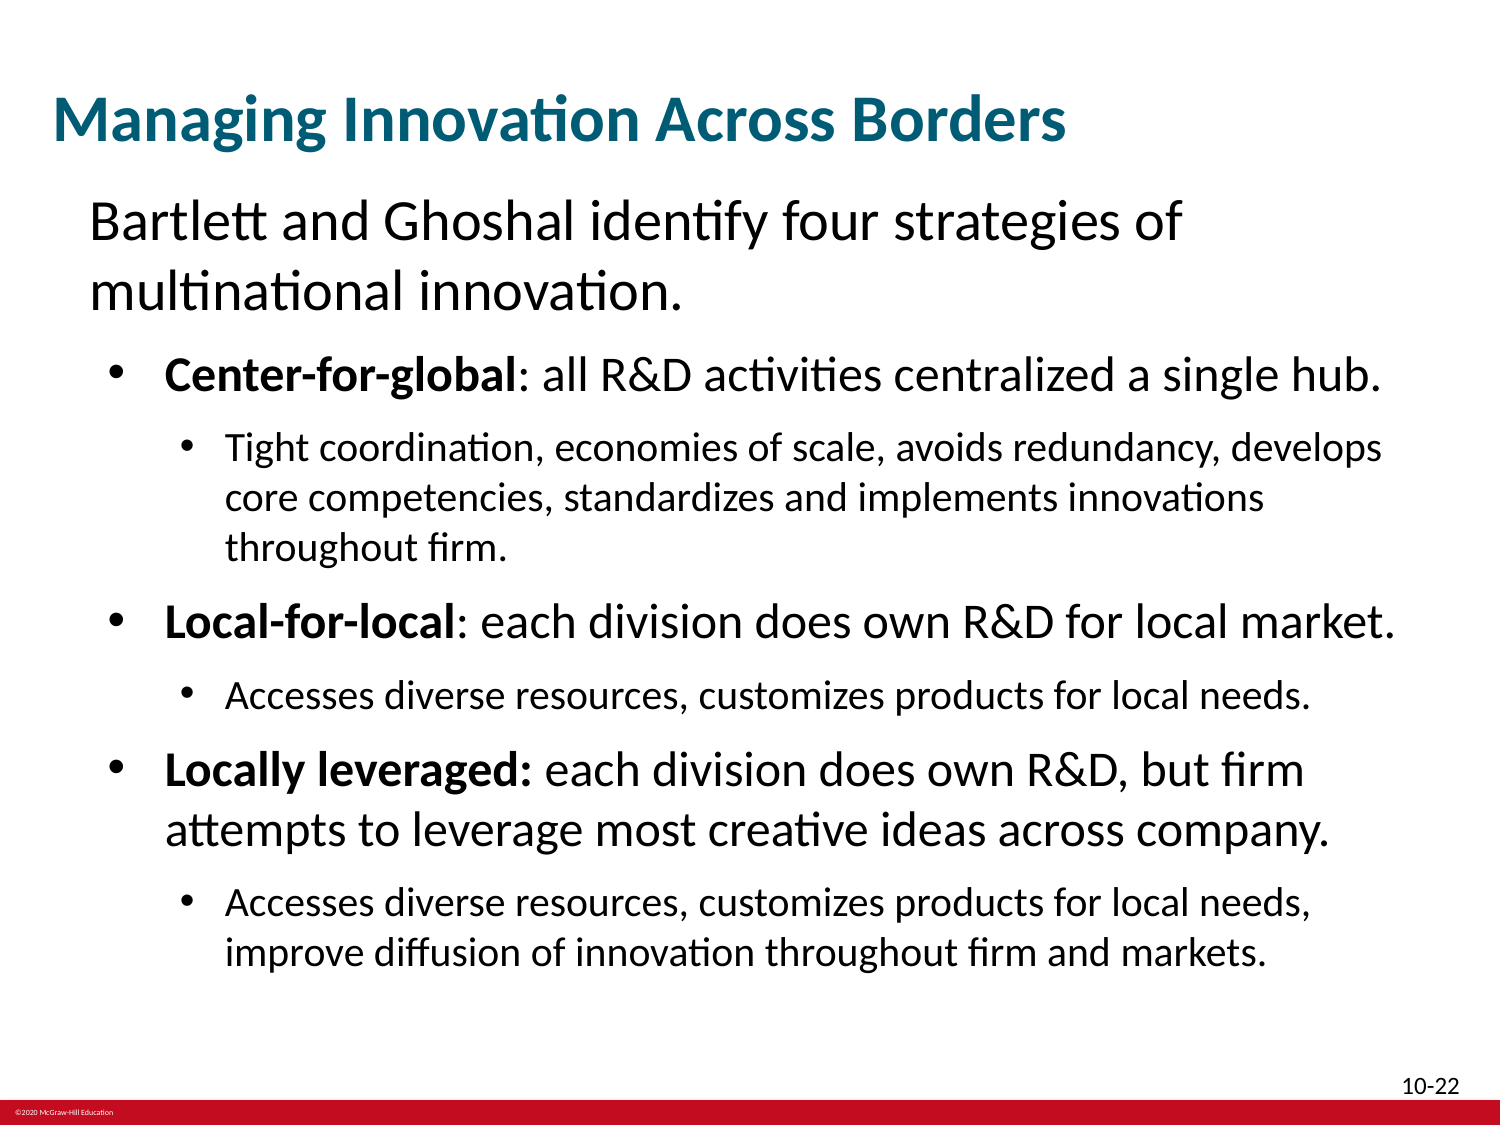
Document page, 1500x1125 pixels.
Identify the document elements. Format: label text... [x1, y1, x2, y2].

list Bartlett and Ghoshal identify four strategies of multinational innovation. Center-for-global: all R&D activities centralized a single hub. Tight coordination, economies of scale, avoids redundancy, develops core competencies, standardizes and implements innovations throughout firm. Local-for-local: each division does own R&D for local market. Accesses diverse resources, customizes products for local needs. Locally leveraged: each division does own R&D, but firm attempts to leverage most creative ideas across company. Accesses diverse resources, customizes products for local needs, improve diffusion of innovation throughout firm and markets. [75, 174, 1425, 1063]
title Managing Innovation Across Borders [37, 24, 1425, 205]
